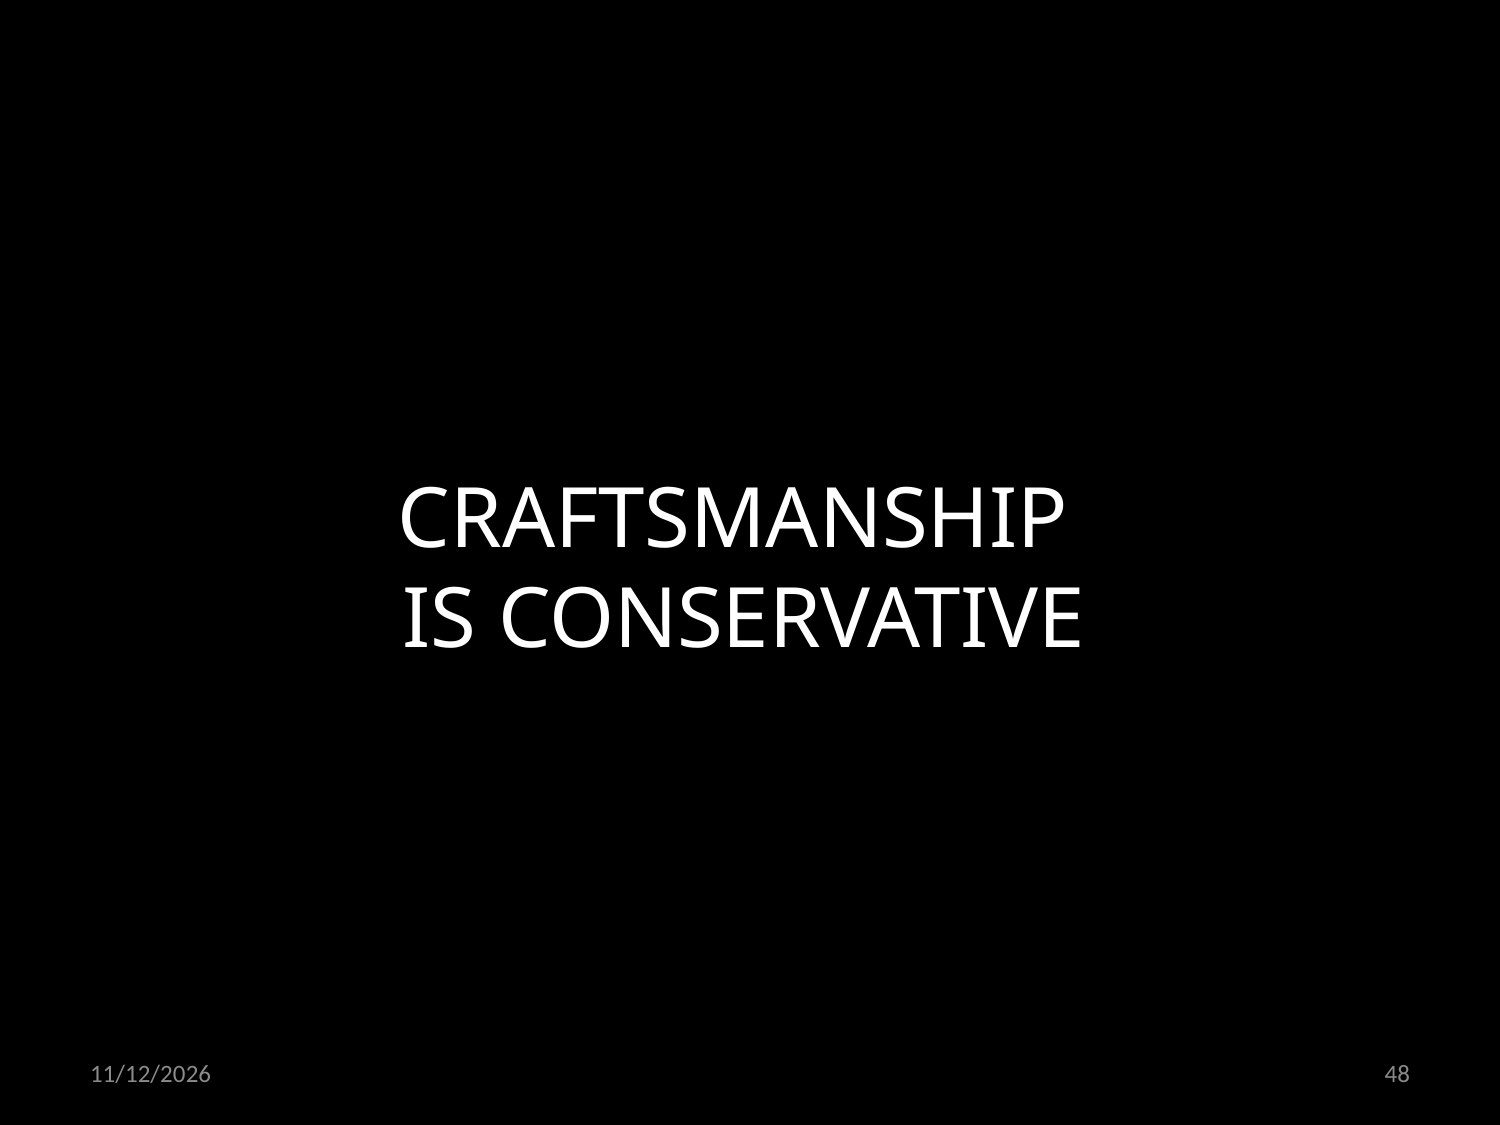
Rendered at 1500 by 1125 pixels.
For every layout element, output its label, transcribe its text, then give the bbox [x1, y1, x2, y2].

list CRAFTSMANSHIP IS CONSERVATIVE [190, 457, 1298, 559]
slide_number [75, 1042, 425, 1103]
slide_number 48 [1074, 1042, 1425, 1103]
